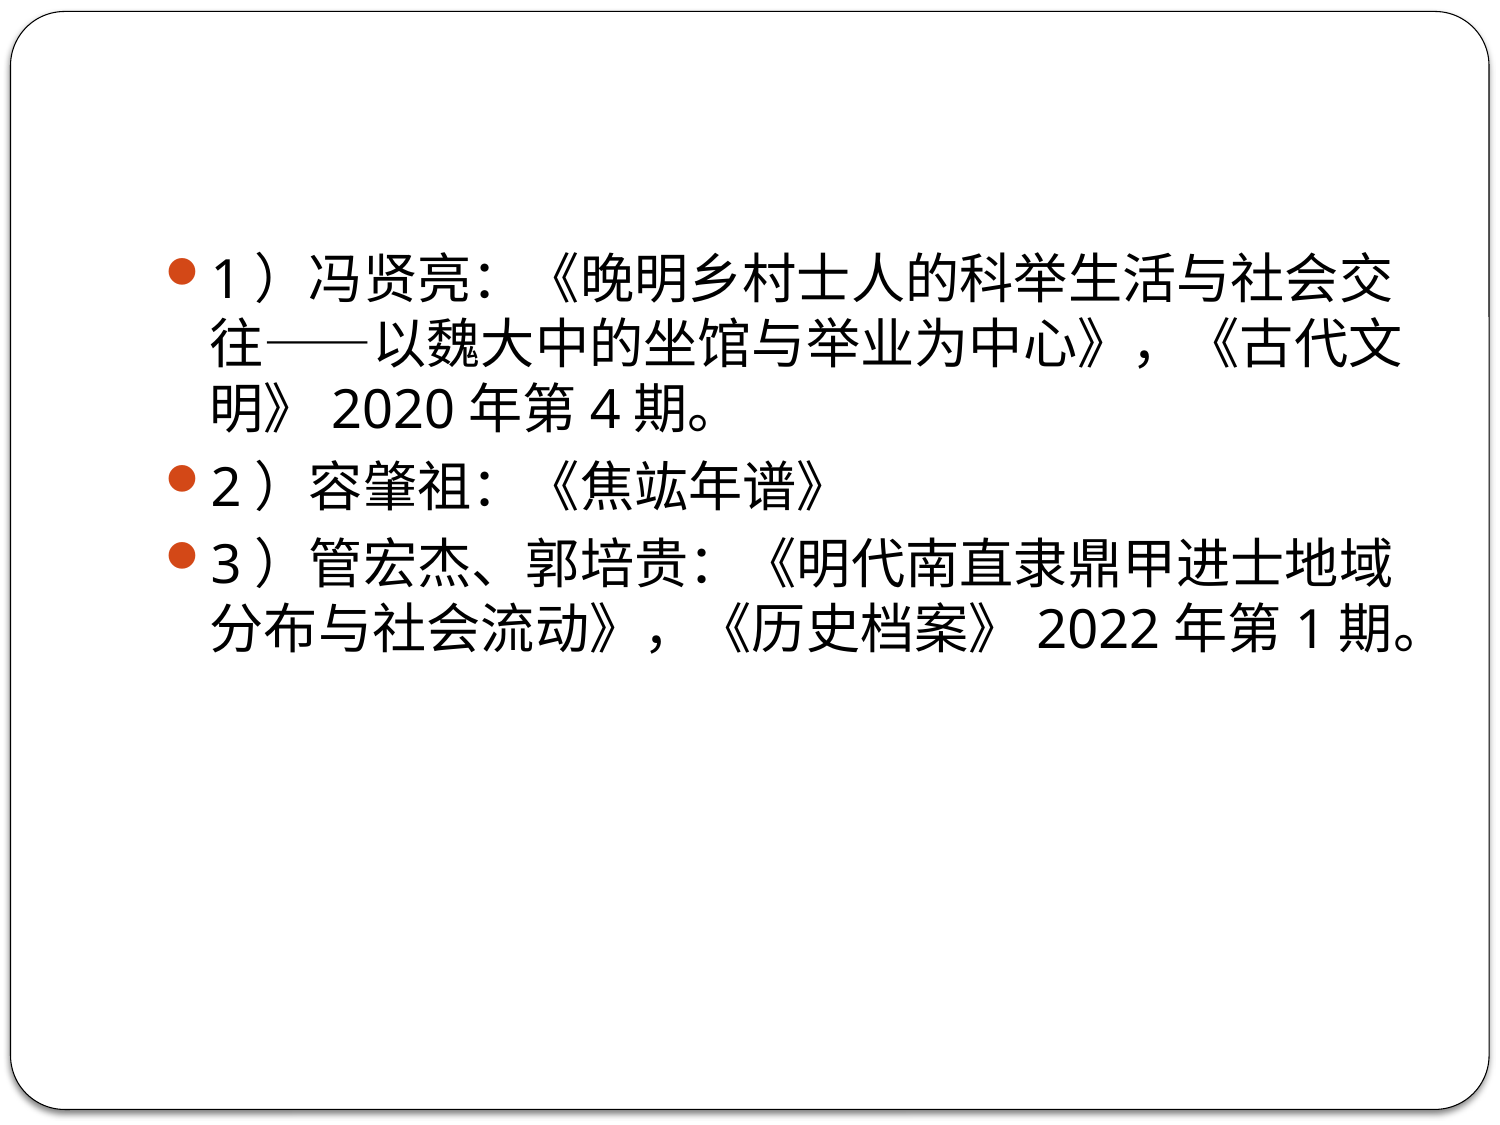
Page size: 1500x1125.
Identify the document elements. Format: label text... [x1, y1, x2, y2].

list 1）冯贤亮：《晚明乡村士人的科举生活与社会交往——以魏大中的坐馆与举业为中心》，《古代文明》2020年第4期。 2）容肇祖：《焦竑年谱》 3）管宏杰、郭培贵：《明代南直隶鼎甲进士地域分布与社会流动》，《历史档案》2022年第1期。 [150, 237, 1425, 988]
